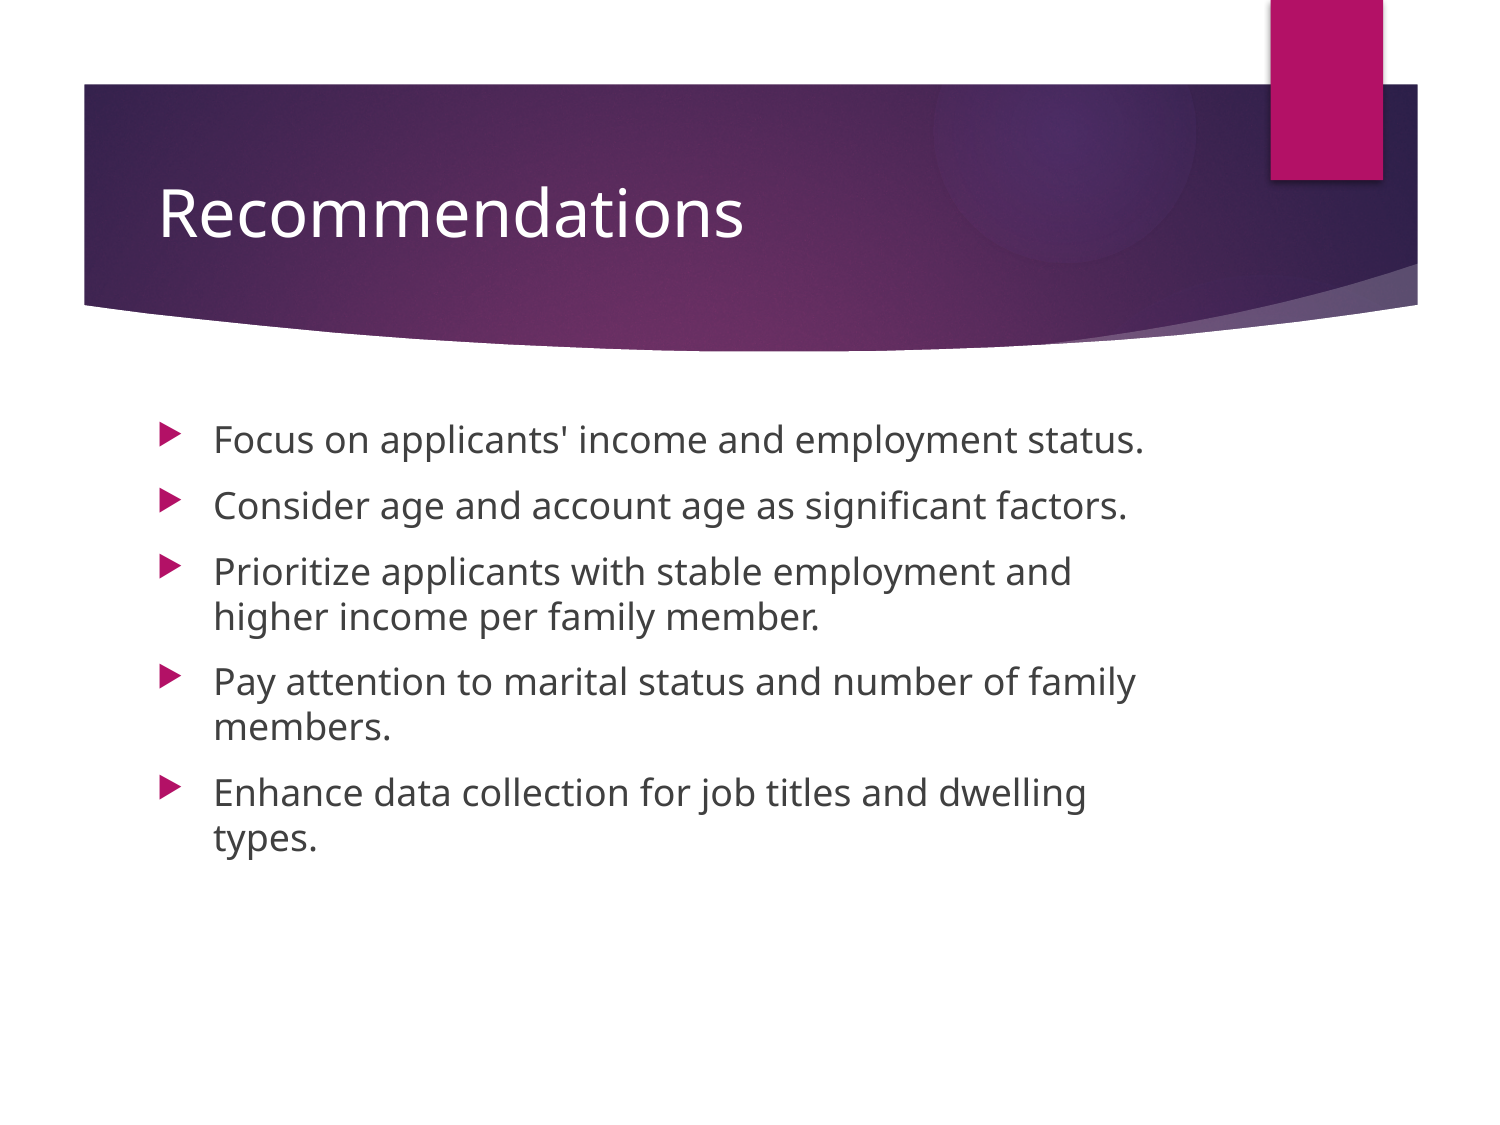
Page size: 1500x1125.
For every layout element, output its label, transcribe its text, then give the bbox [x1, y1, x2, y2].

title Recommendations [142, 152, 1183, 269]
list Focus on applicants' income and employment status. Consider age and account age as significant factors. Prioritize applicants with stable employment and higher income per family member. Pay attention to marital status and number of family members. Enhance data collection for job titles and dwelling types. [141, 408, 1183, 988]
